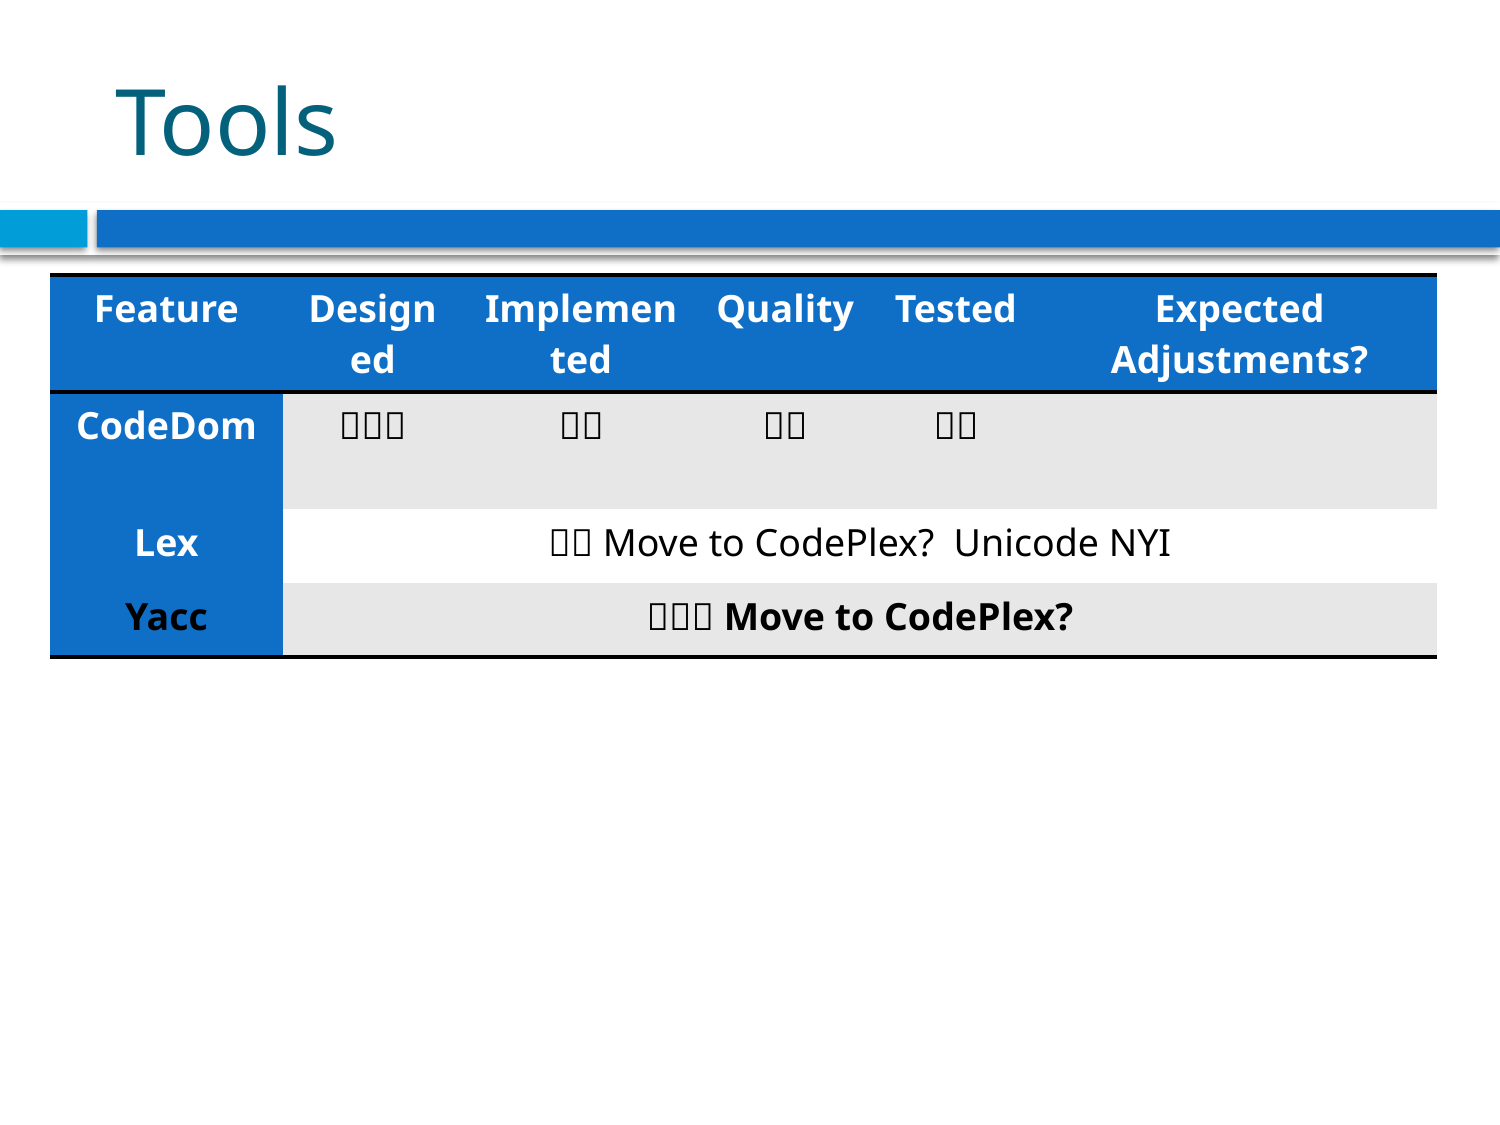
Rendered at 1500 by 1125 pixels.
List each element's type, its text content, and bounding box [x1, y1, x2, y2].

table_header Quality [700, 277, 870, 390]
table_header Designed [283, 277, 462, 390]
table_cell  [283, 394, 462, 509]
table_header Feature [50, 277, 283, 390]
table_cell  [700, 394, 870, 509]
table_cell [1042, 394, 1437, 509]
table_cell  Move to CodePlex? Unicode NYI [283, 509, 1437, 583]
table_cell CodeDom [50, 394, 283, 509]
table_cell  Move to CodePlex? [283, 583, 1437, 655]
table_cell Yacc [50, 583, 283, 655]
table_cell  [870, 394, 1042, 509]
table_header Implemented [462, 277, 700, 390]
table_header Expected Adjustments? [1042, 277, 1437, 390]
table_cell  [462, 394, 700, 509]
table_header Tested [870, 277, 1042, 390]
title Tools [100, 37, 1438, 200]
table_cell Lex [50, 509, 283, 583]
